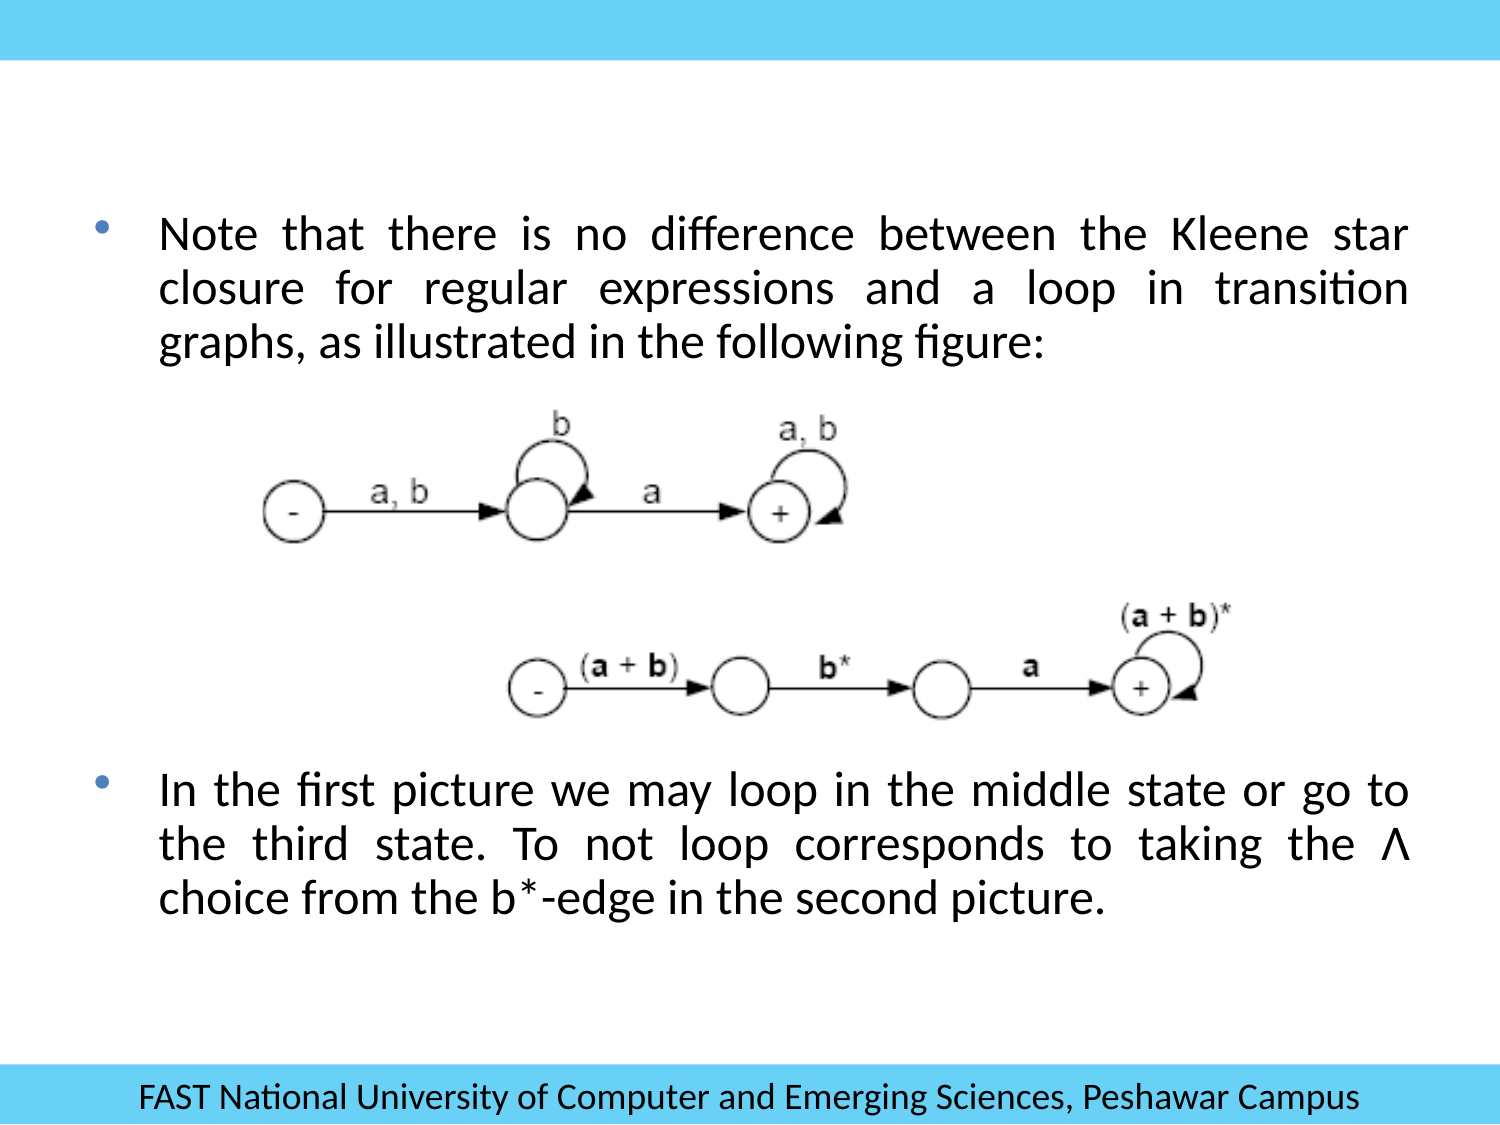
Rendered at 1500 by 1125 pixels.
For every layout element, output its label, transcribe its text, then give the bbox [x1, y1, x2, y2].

text_box Note that there is no difference between the Kleene star closure for regular expressions and a loop in transition graphs, as illustrated in the following figure: In the first picture we may loop in the middle state or go to the third state. To not loop corresponds to taking the Λ choice from the b*-edge in the second picture. [74, 200, 1425, 1000]
picture [496, 588, 1238, 734]
picture [262, 399, 863, 558]
